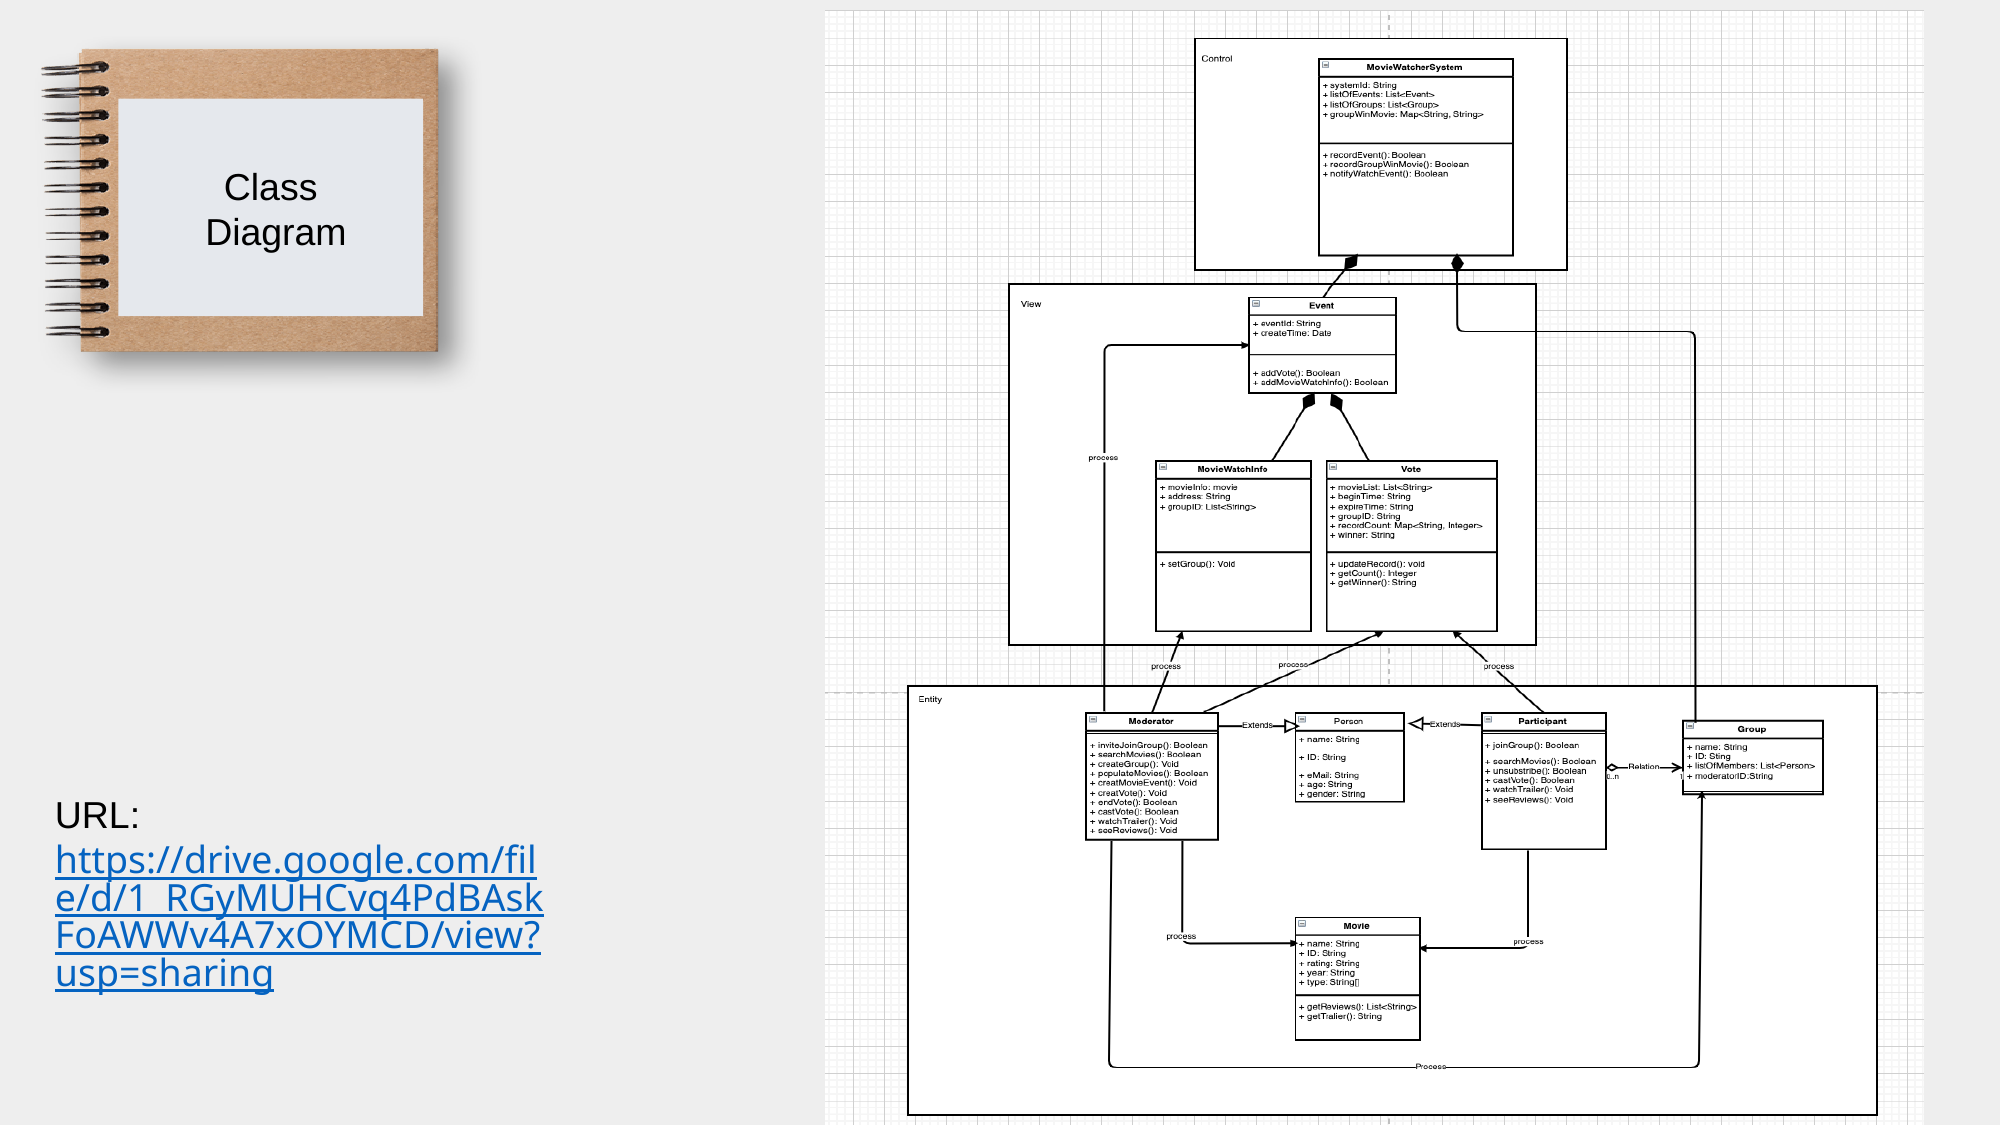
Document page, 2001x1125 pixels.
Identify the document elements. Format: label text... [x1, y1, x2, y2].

text_box URL: https://drive.google.com/file/d/1_RGyMUHCvq4PdBAskFoAWWv4A7xOYMCD/view?usp=sharing [40, 783, 573, 940]
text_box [0, 24, 497, 386]
picture [825, 10, 1924, 1125]
